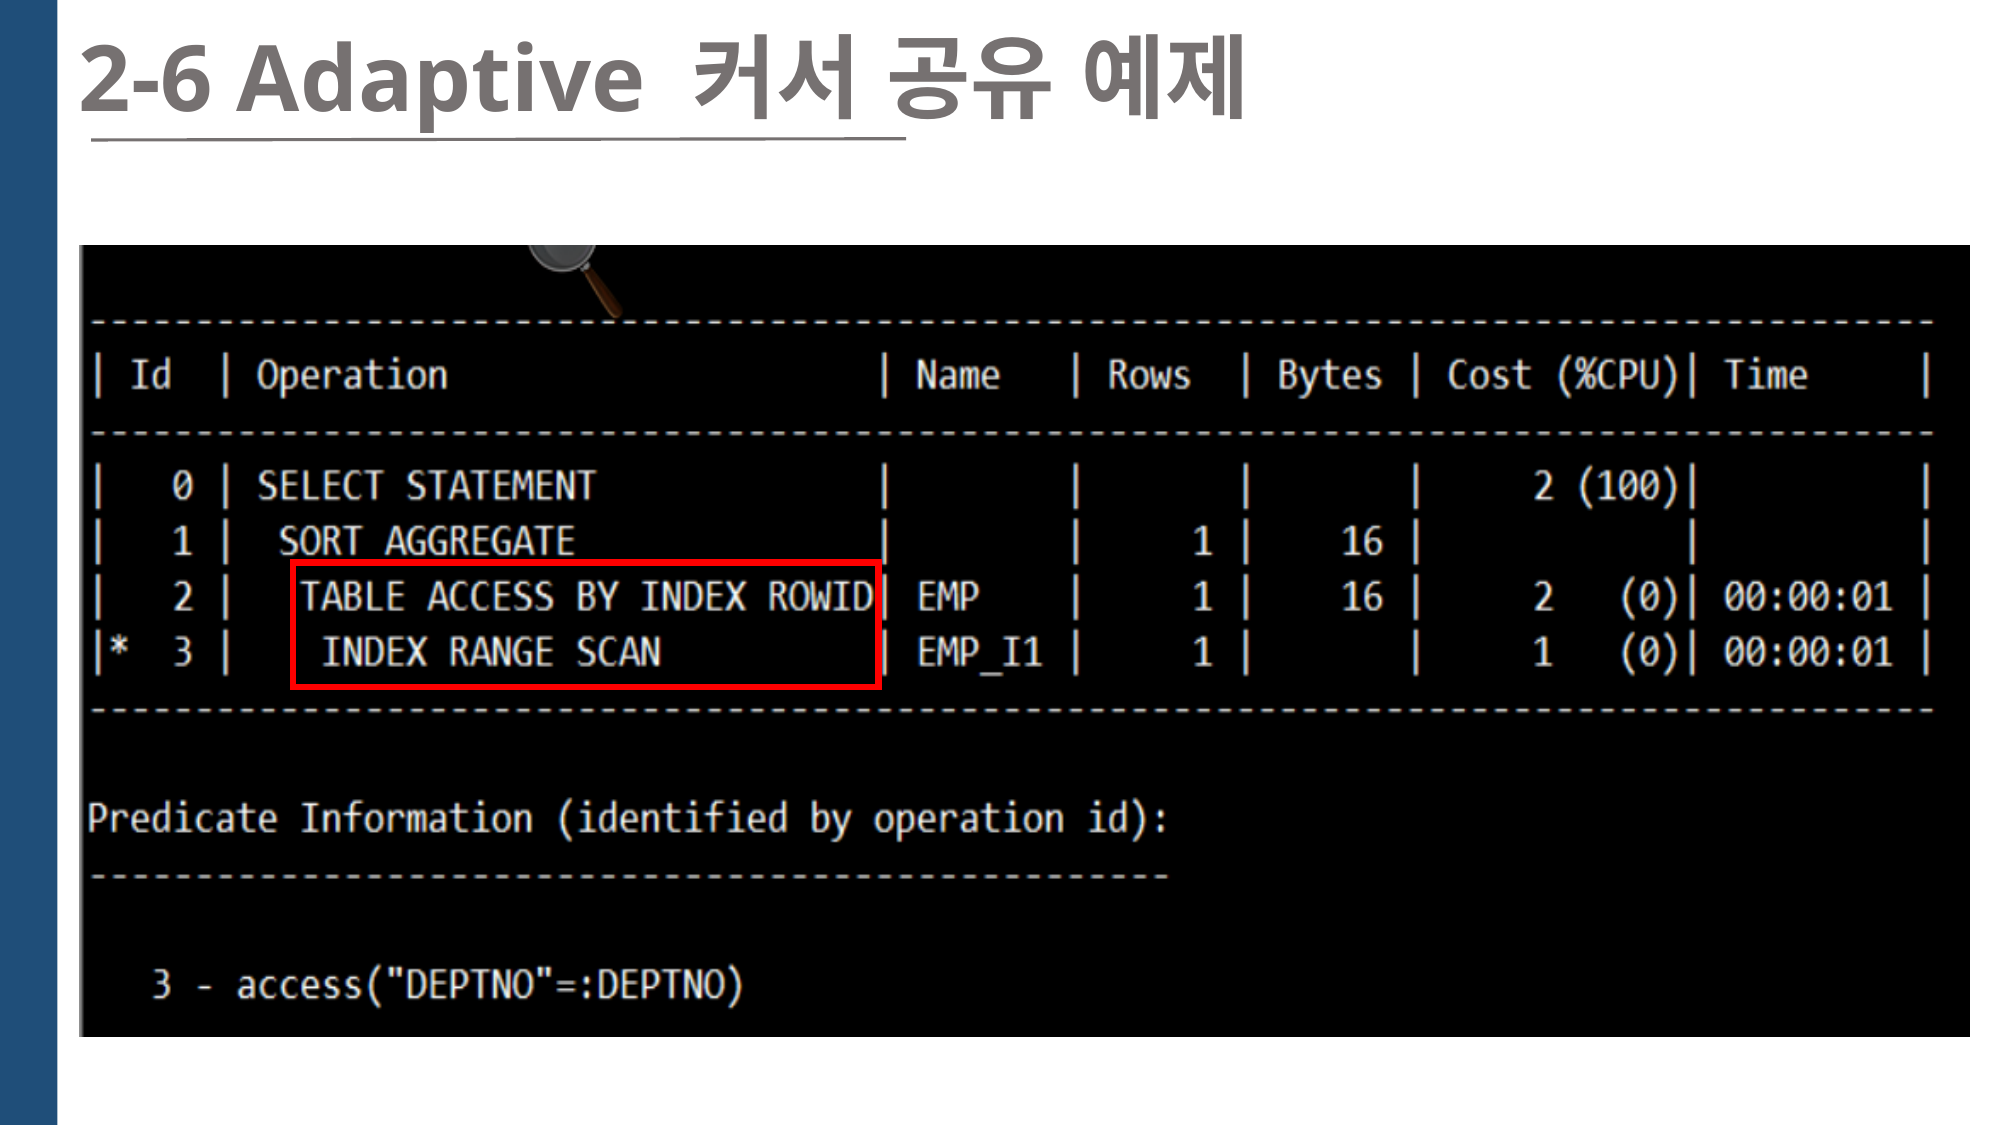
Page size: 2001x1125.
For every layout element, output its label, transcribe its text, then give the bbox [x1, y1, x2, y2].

text_box 2-6 Adaptive 커서 공유 예제 [64, 12, 1291, 138]
text_box [0, 0, 58, 1125]
picture [78, 245, 1970, 1037]
